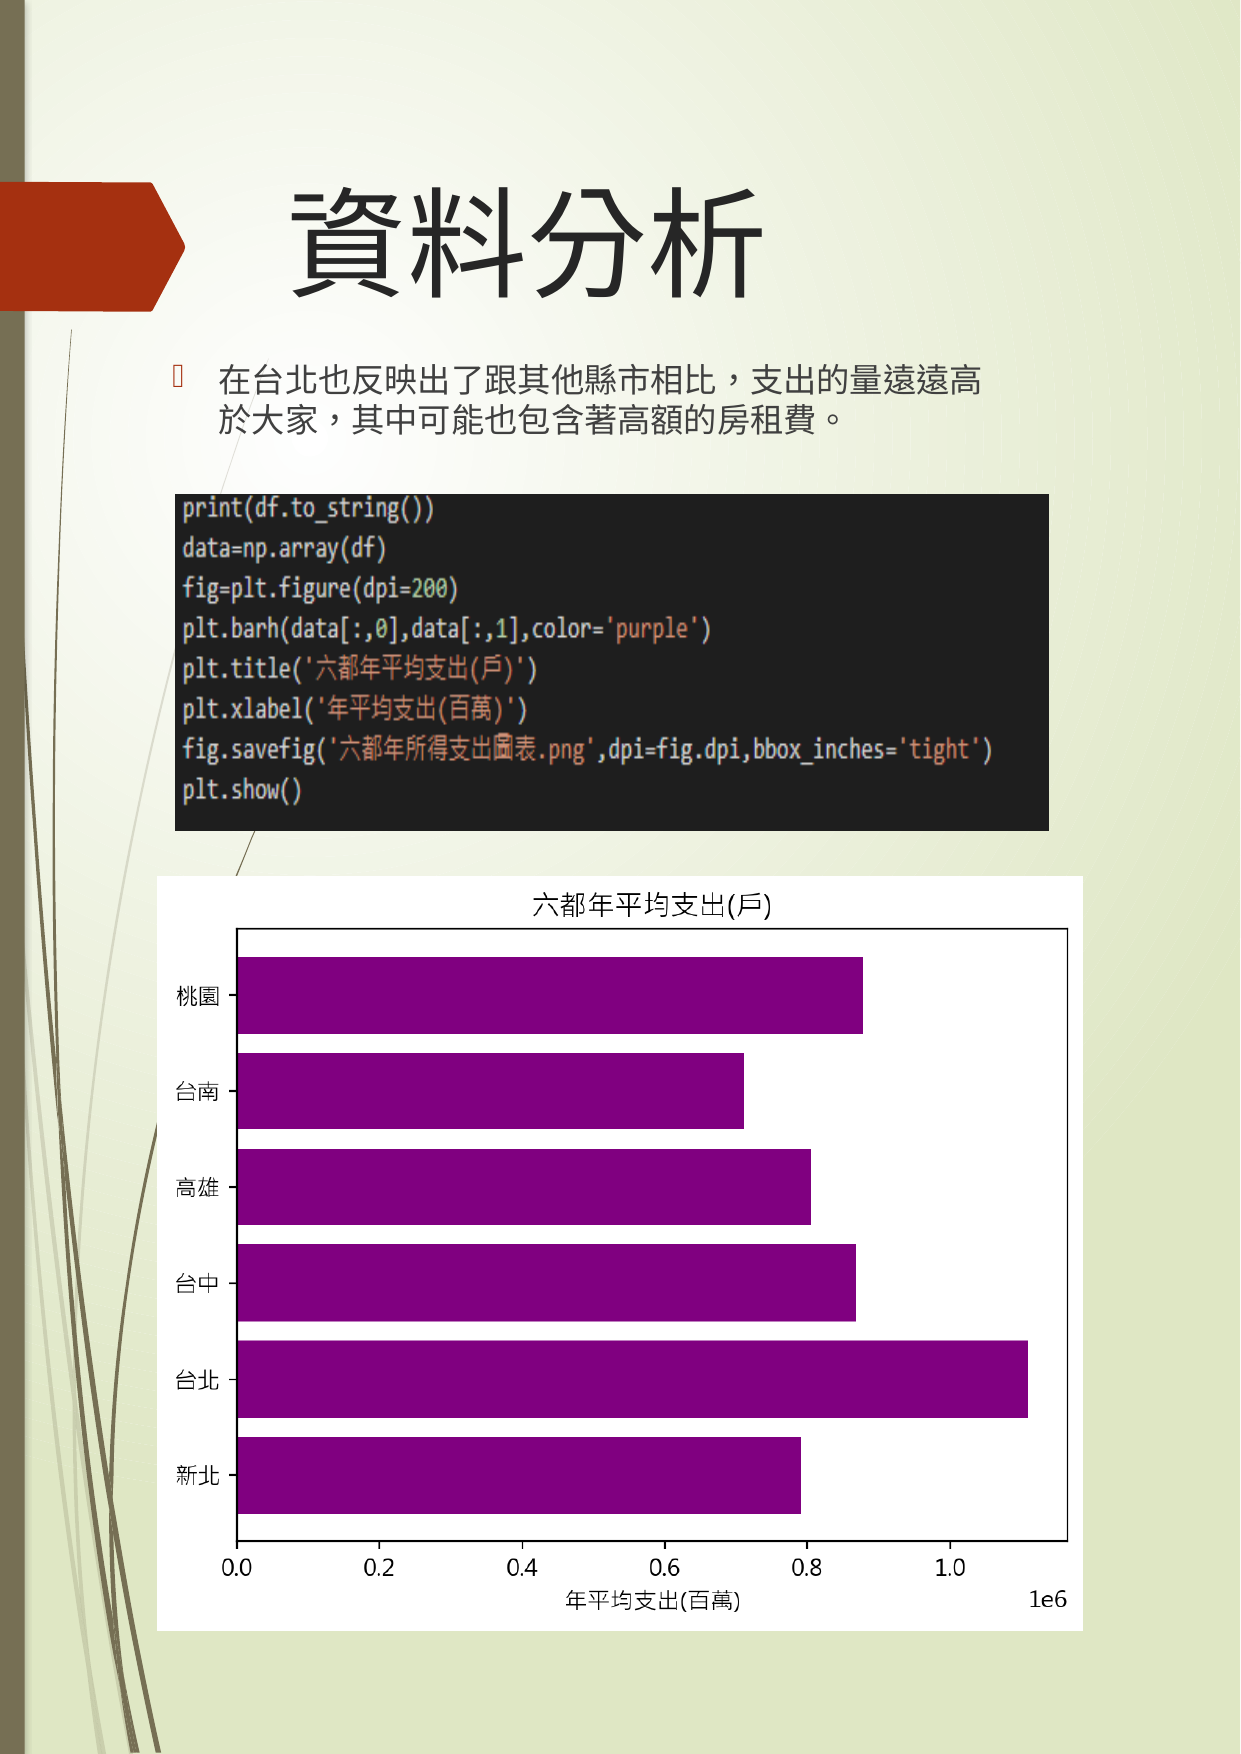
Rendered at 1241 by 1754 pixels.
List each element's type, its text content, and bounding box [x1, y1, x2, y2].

list 在台北也反映出了跟其他縣市相比，支出的量遠遠高於大家，其中可能也包含著高額的房租費。 [157, 352, 1023, 468]
picture [174, 494, 1049, 831]
title 資料分析 [271, 160, 788, 325]
picture [156, 876, 1083, 1632]
